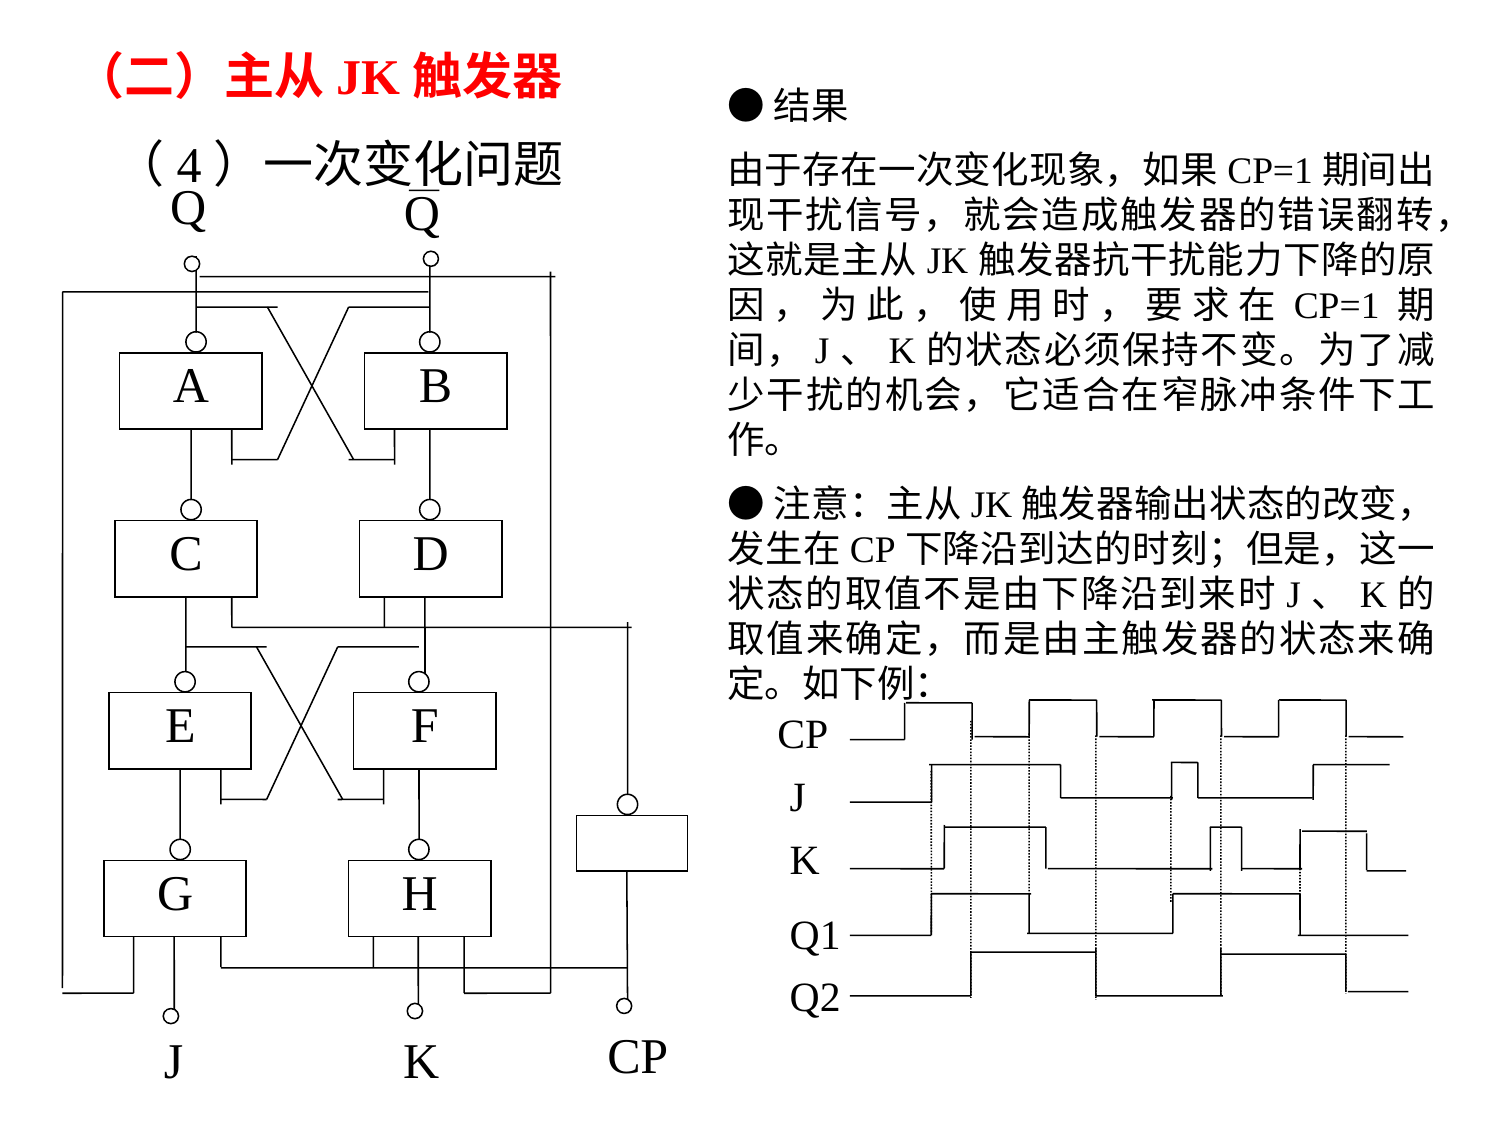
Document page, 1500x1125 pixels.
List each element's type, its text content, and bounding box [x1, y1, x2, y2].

text_box （二）主从JK触发器 [59, 37, 600, 113]
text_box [762, 699, 1409, 1028]
text_box ●结果 由于存在一次变化现象，如果CP=1期间出现干扰信号，就会造成触发器的错误翻转，这就是主从JK触发器抗干扰能力下降的原因，为此，使用时，要求在CP=1期间，J、K的状态必须保持不变。为了减少干扰的机会，它适合在窄脉冲条件下工作。 ●注意：主从JK触发器输出状态的改变，发生在CP下降沿到达的时刻；但是，这一状态的取值不是由下降沿到来时J、K的取值来确定，而是由主触发器的状态来确定。如下例： [712, 74, 1450, 713]
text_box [62, 174, 688, 1101]
text_box （4）一次变化问题 [99, 124, 738, 200]
